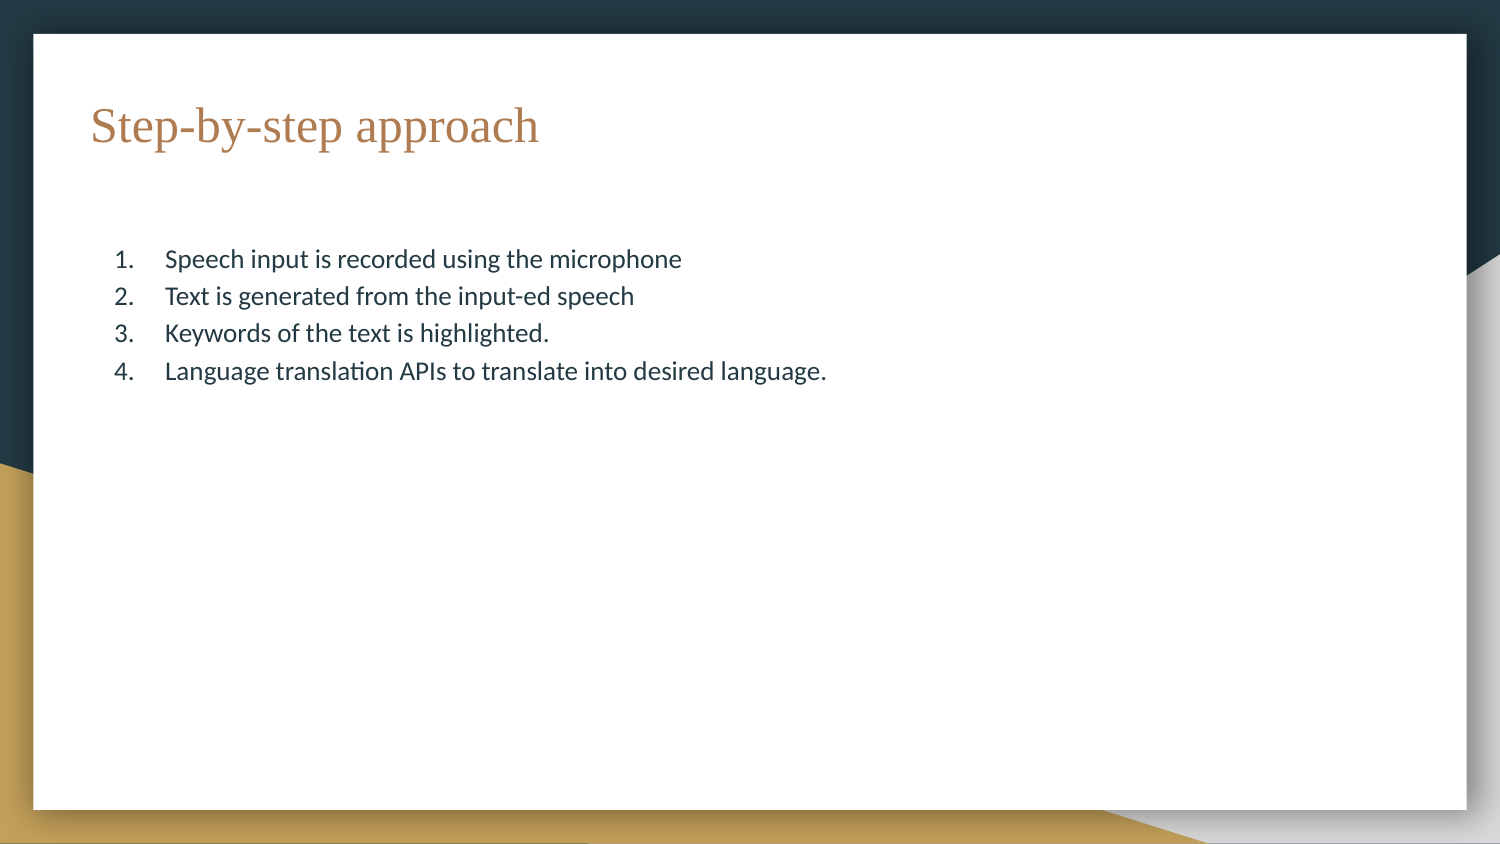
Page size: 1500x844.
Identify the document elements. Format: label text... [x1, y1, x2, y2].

title Step-by-step approach [75, 77, 1307, 149]
list Speech input is recorded using the microphone Text is generated from the input-ed speech Keywords of the text is highlighted. Language translation APIs to translate into desired language. [75, 221, 1307, 623]
